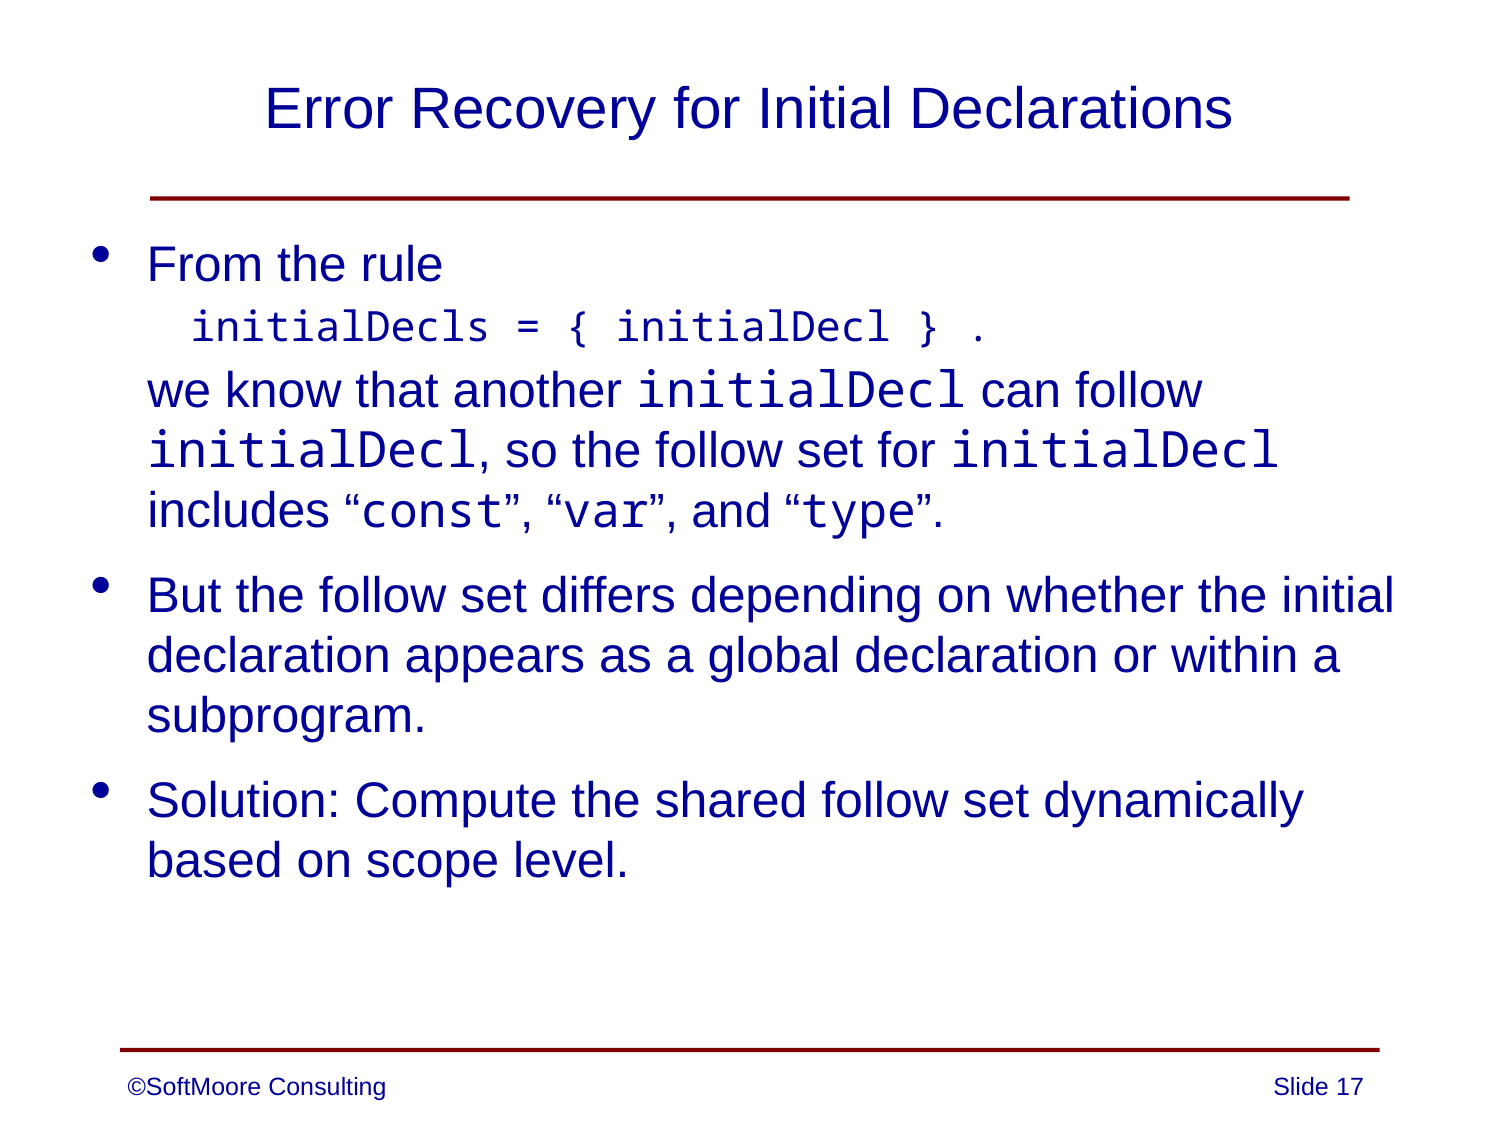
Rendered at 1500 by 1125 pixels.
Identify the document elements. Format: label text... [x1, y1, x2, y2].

footer ©SoftMoore Consulting [111, 1061, 563, 1109]
slide_number Slide 17 [1078, 1061, 1380, 1109]
title Error Recovery for Initial Declarations [149, 22, 1350, 188]
list From the rule initialDecls = { initialDecl } . we know that another initialDecl can follow initialDecl, so the follow set for initialDecl includes “const”, “var”, and “type”. But the follow set differs depending on whether the initial declaration appears as a global declaration or within a subprogram. Solution: Compute the shared follow set dynamically based on scope level. [74, 223, 1425, 1034]
